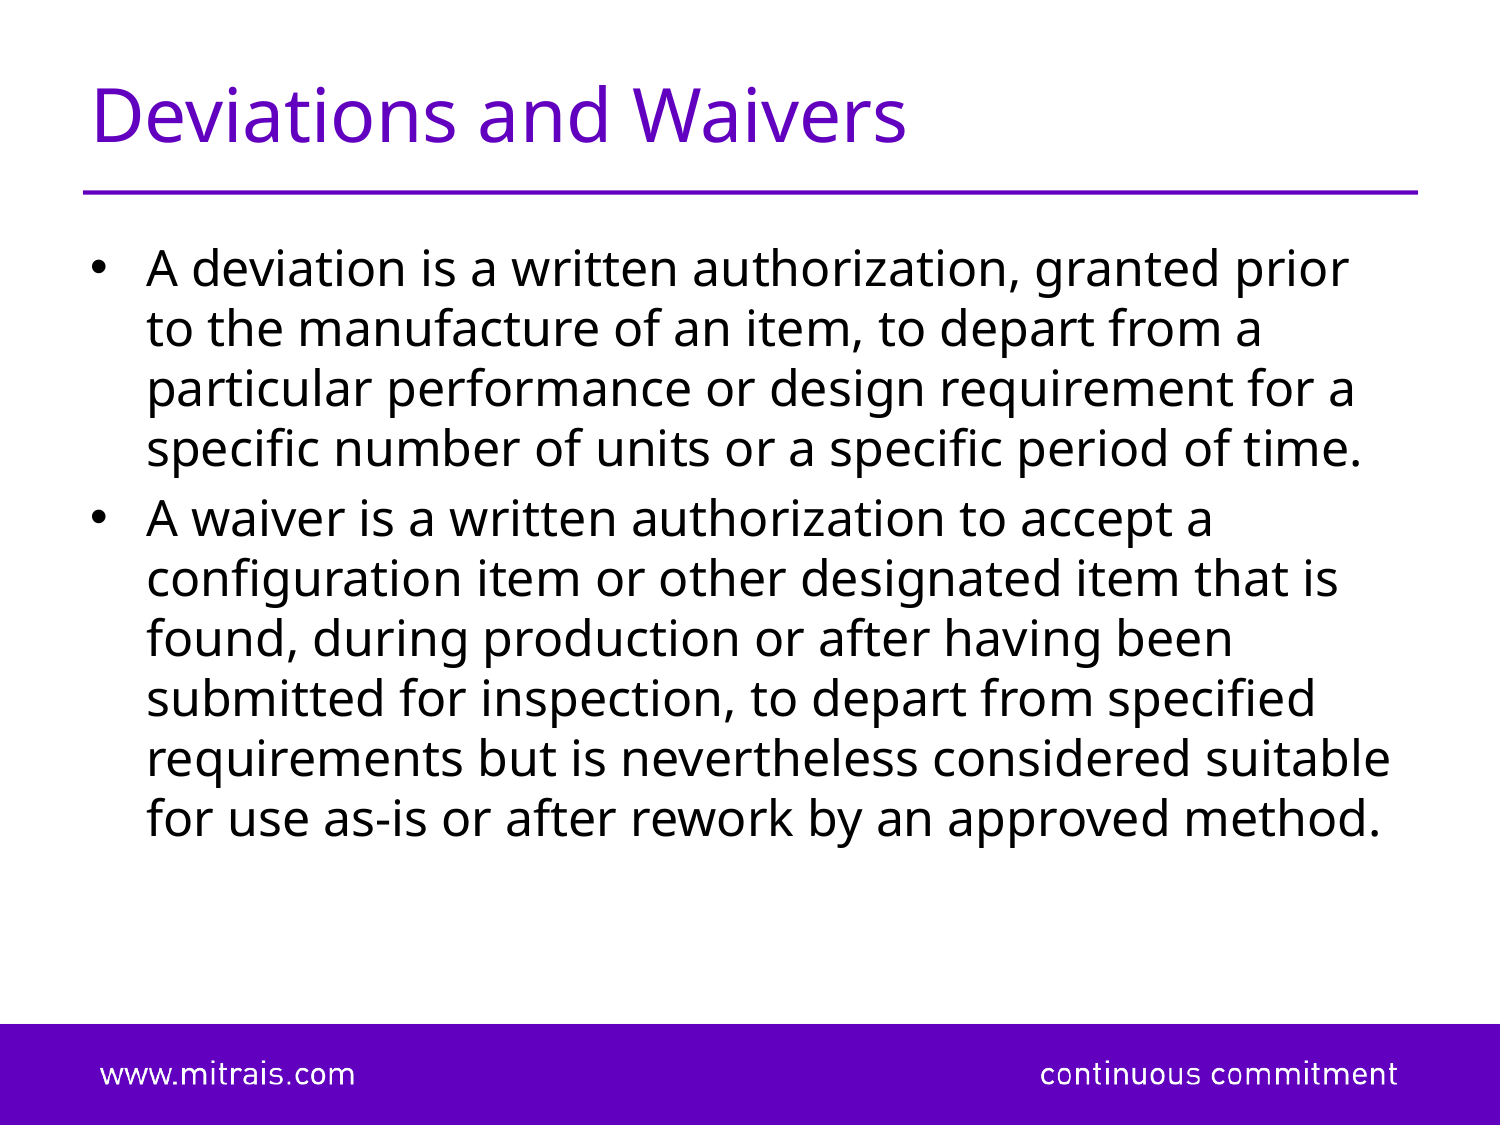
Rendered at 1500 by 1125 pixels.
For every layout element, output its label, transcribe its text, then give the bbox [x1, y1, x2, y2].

list A deviation is a written authorization, granted prior to the manufacture of an item, to depart from a particular performance or design requirement for a specific number of units or a specific period of time. A waiver is a written authorization to accept a configuration item or other designated item that is found, during production or after having been submitted for inspection, to depart from specified requirements but is nevertheless considered suitable for use as-is or after rework by an approved method. [75, 229, 1425, 980]
title Deviations and Waivers [75, 45, 1425, 180]
picture [0, 0, 1500, 1125]
